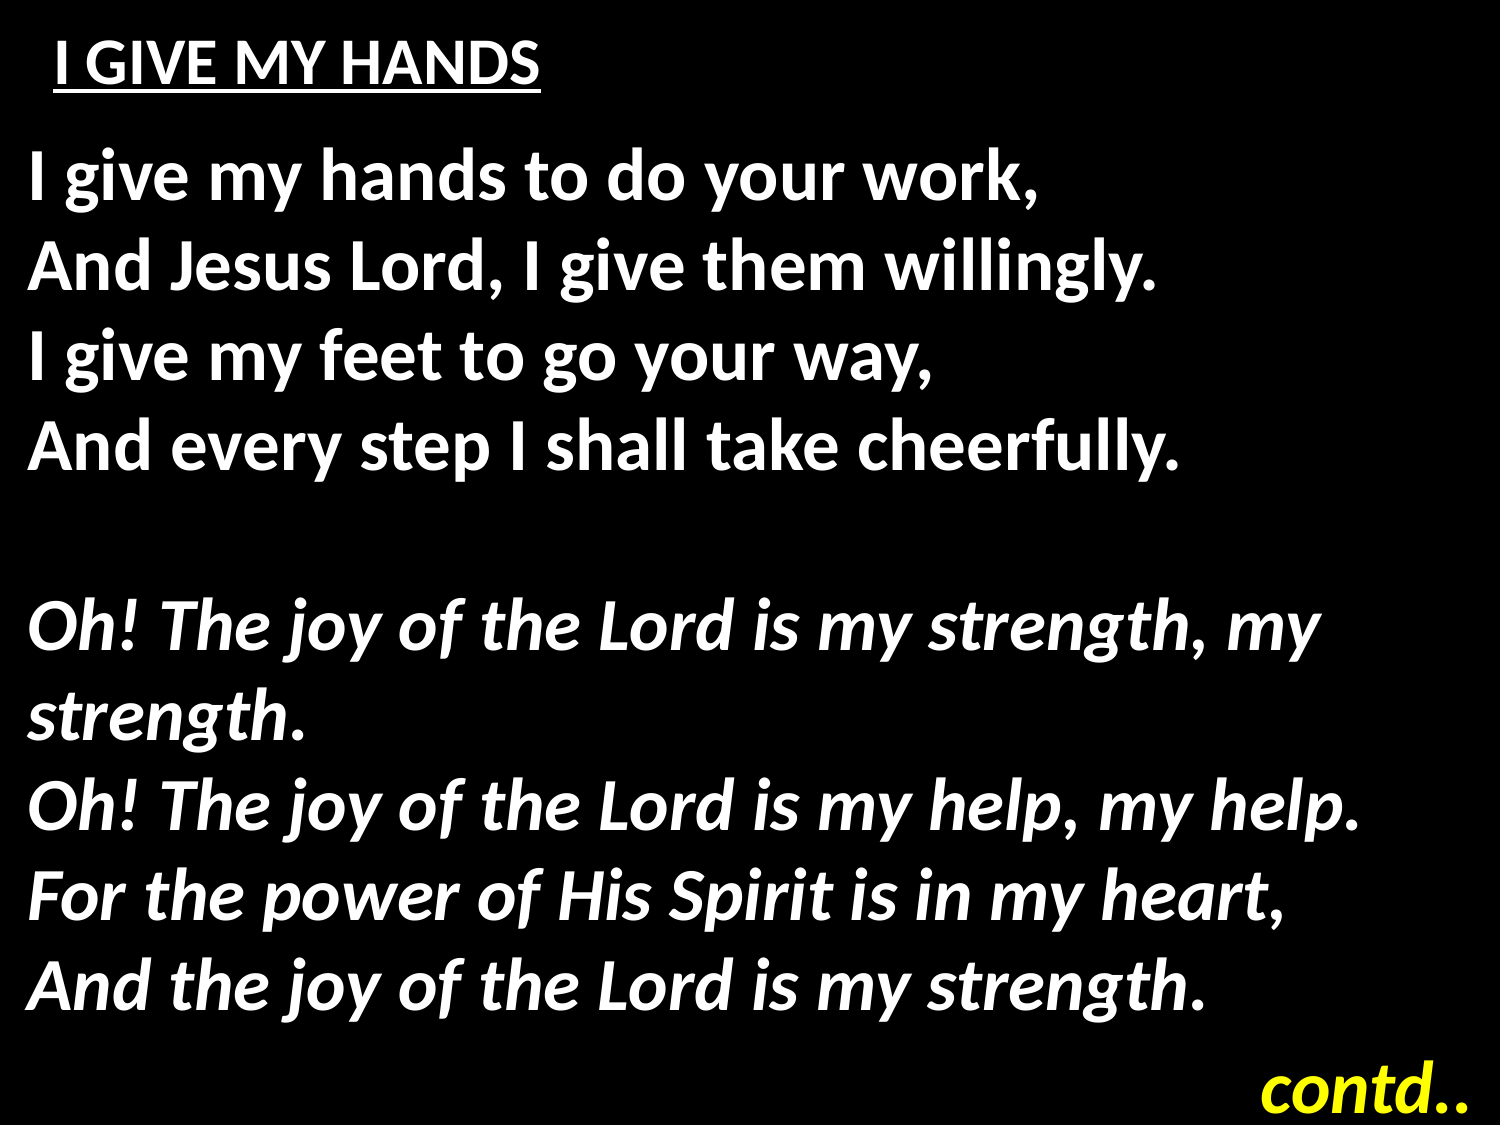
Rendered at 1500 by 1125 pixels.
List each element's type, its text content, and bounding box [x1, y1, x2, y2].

title I GIVE MY HANDS [10, 0, 1490, 117]
list I give my hands to do your work, And Jesus Lord, I give them willingly. I give my feet to go your way, And every step I shall take cheerfully. Oh! The joy of the Lord is my strength, my strength. Oh! The joy of the Lord is my help, my help. For the power of His Spirit is in my heart, And the joy of the Lord is my strength. [8, 125, 1489, 1116]
text_box contd.. [1245, 1042, 1500, 1125]
